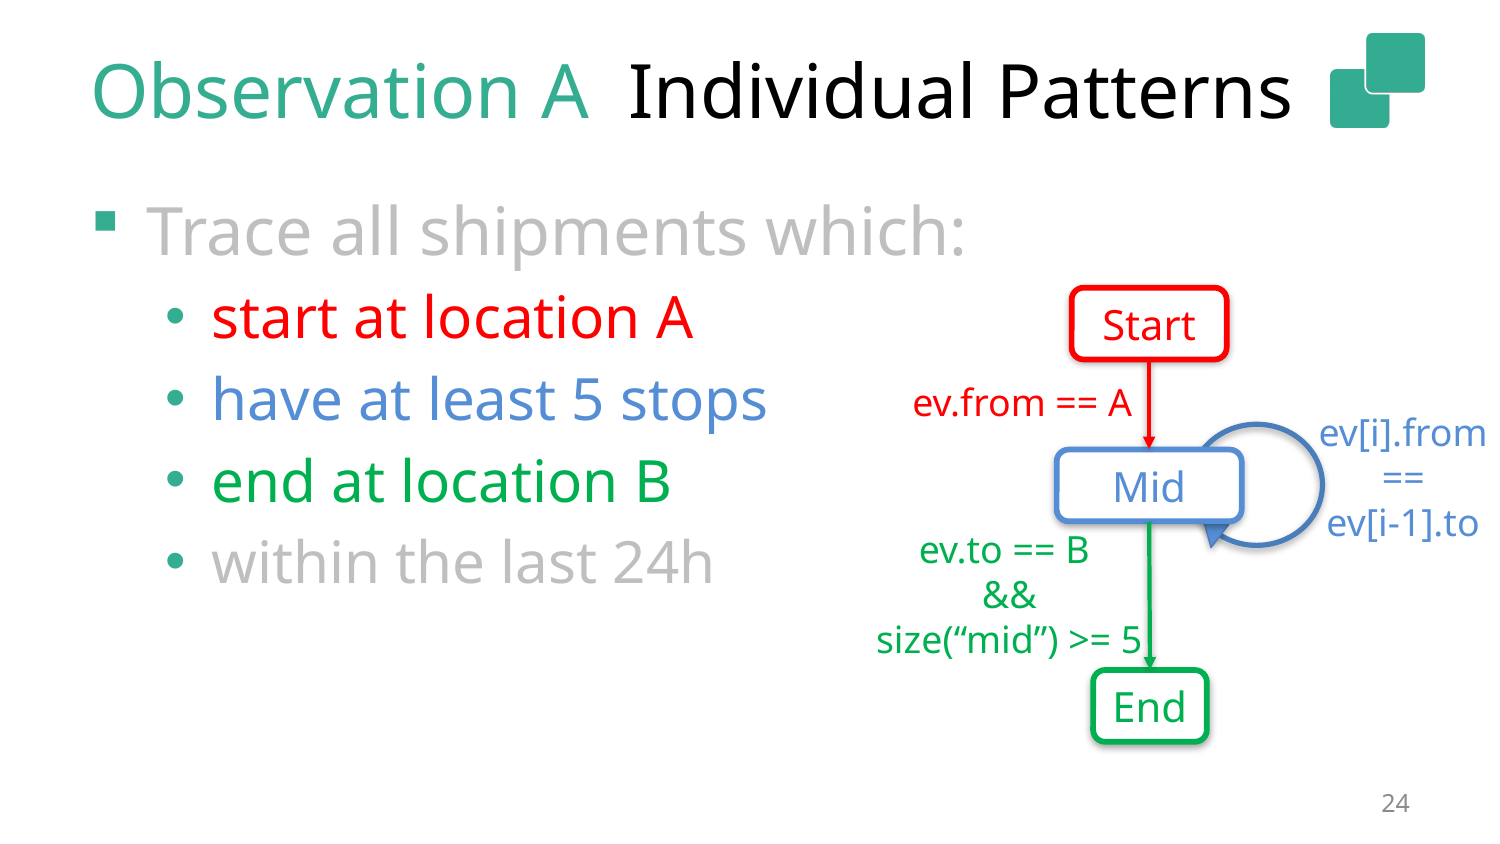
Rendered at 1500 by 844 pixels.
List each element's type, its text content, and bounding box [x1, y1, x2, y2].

list Trace all shipments which: start at location A have at least 5 stops end at location B within the last 24h [75, 181, 1425, 754]
slide_number 24 [1074, 782, 1425, 827]
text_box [856, 287, 1500, 743]
title Observation A Individual Patterns [75, 33, 1309, 145]
picture [1330, 33, 1425, 128]
